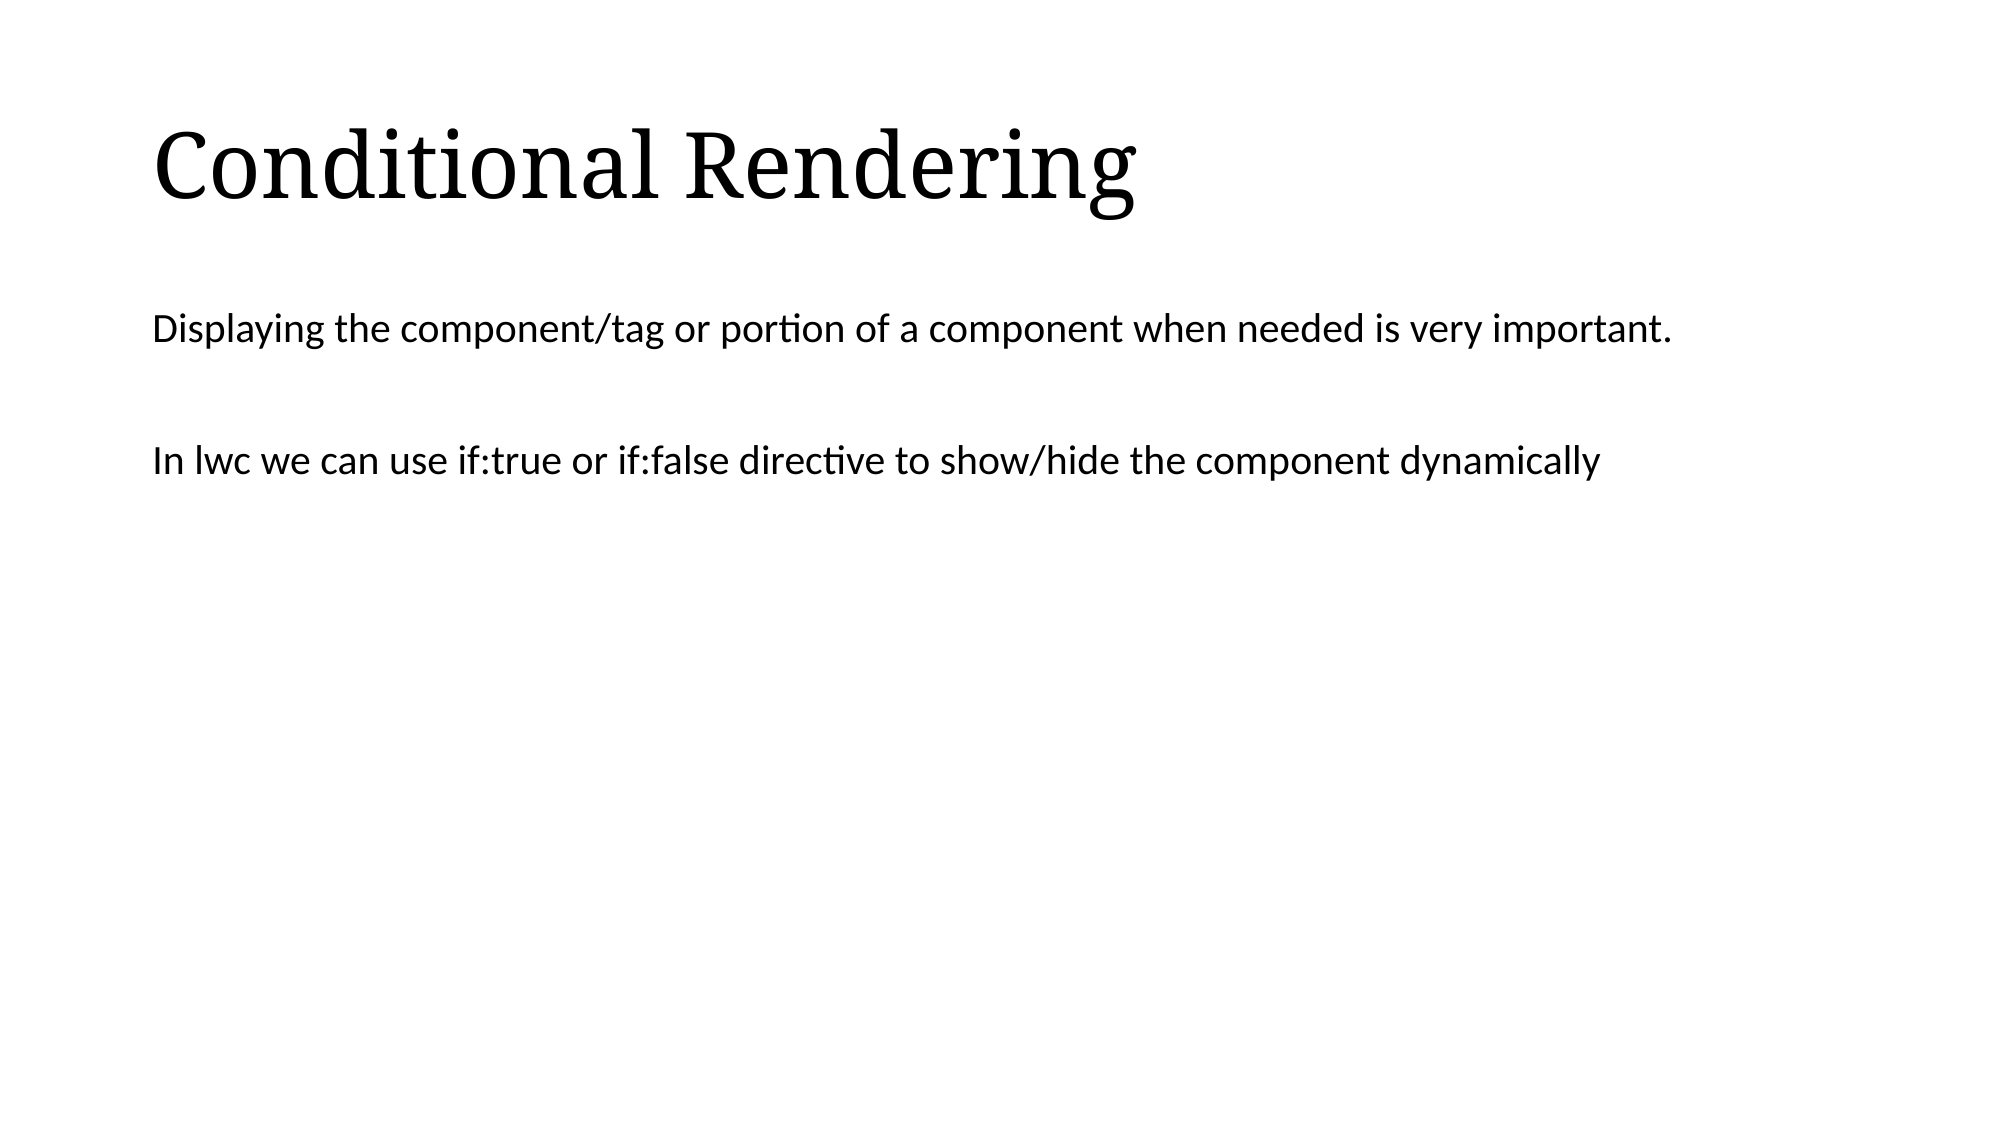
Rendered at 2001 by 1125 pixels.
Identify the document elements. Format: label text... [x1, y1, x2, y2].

title Conditional Rendering [137, 59, 1863, 278]
list Displaying the component/tag or portion of a component when needed is very important. In lwc we can use if:true or if:false directive to show/hide the component dynamically [137, 299, 1863, 1014]
